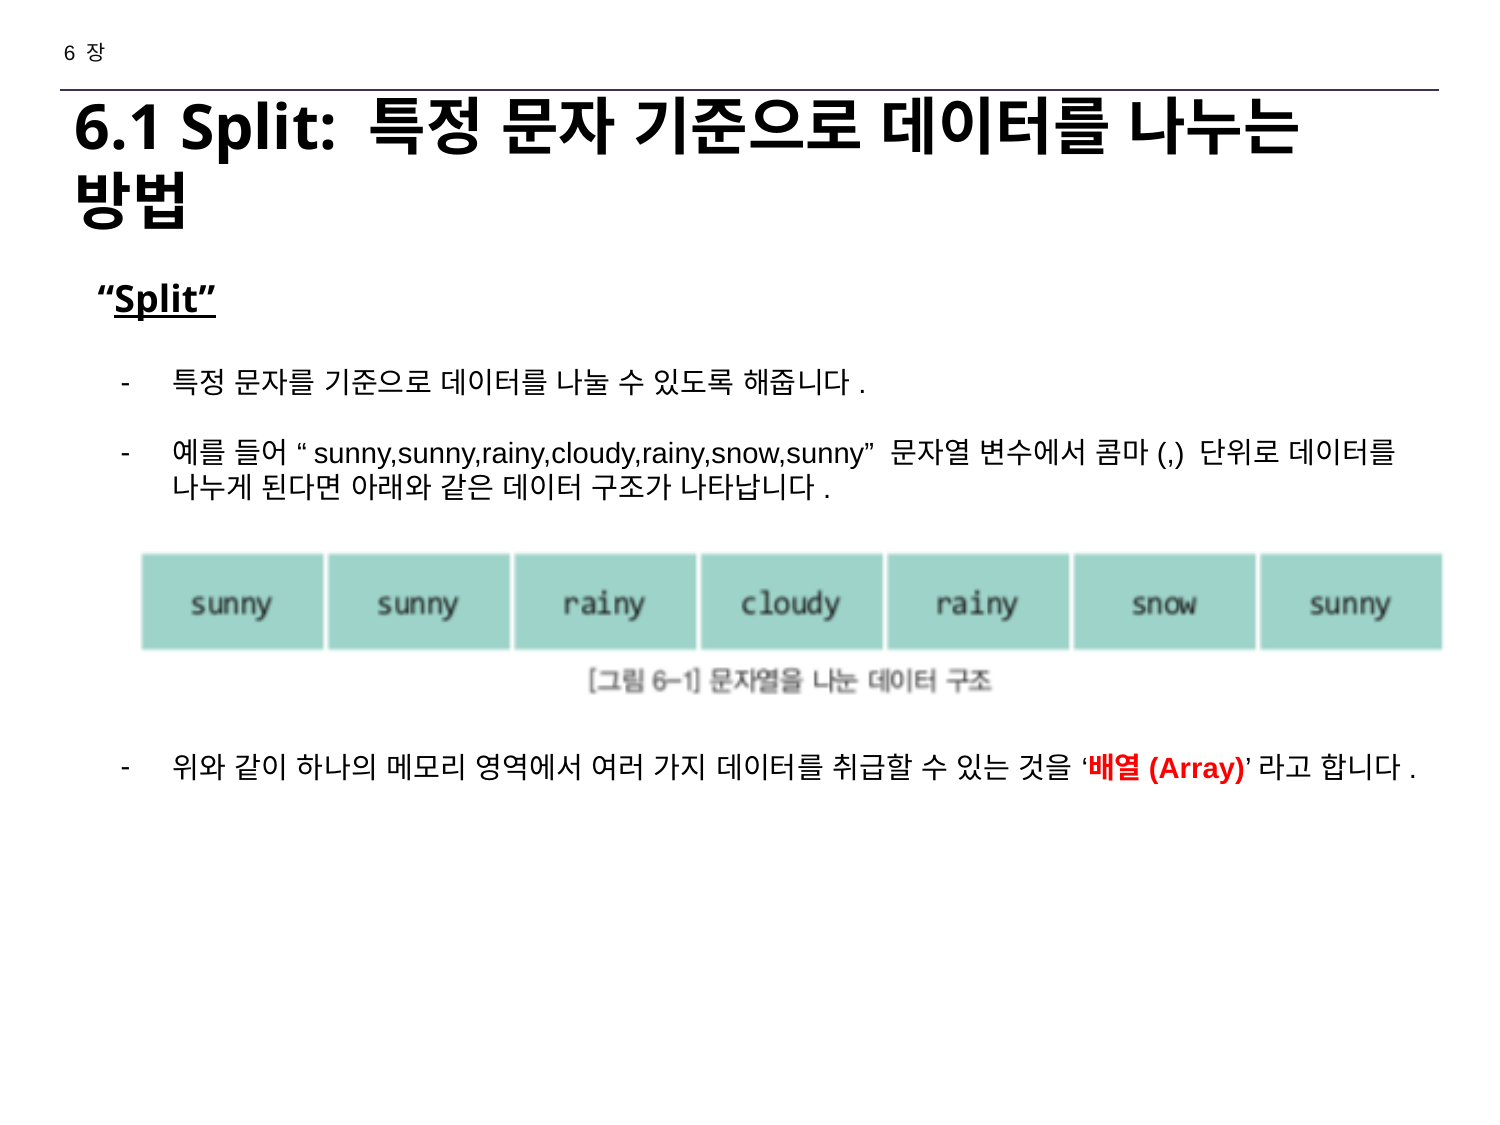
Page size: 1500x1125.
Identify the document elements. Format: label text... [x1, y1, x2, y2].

text_box “Split” 특정 문자를 기준으로 데이터를 나눌 수 있도록 해줍니다. 예를 들어 “sunny,sunny,rainy,cloudy,rainy,snow,sunny” 문자열 변수에서 콤마(,) 단위로 데이터를 나누게 된다면 아래와 같은 데이터 구조가 나타납니다. 위와 같이 하나의 메모리 영역에서 여러 가지 데이터를 취급할 수 있는 것을 ‘배열(Array)’라고 합니다. [82, 267, 1473, 1053]
text_box 6 장 [43, 32, 303, 72]
title 6.1 Split: 특정 문자 기준으로 데이터를 나누는 방법 [59, 114, 1439, 211]
picture [115, 508, 1473, 741]
